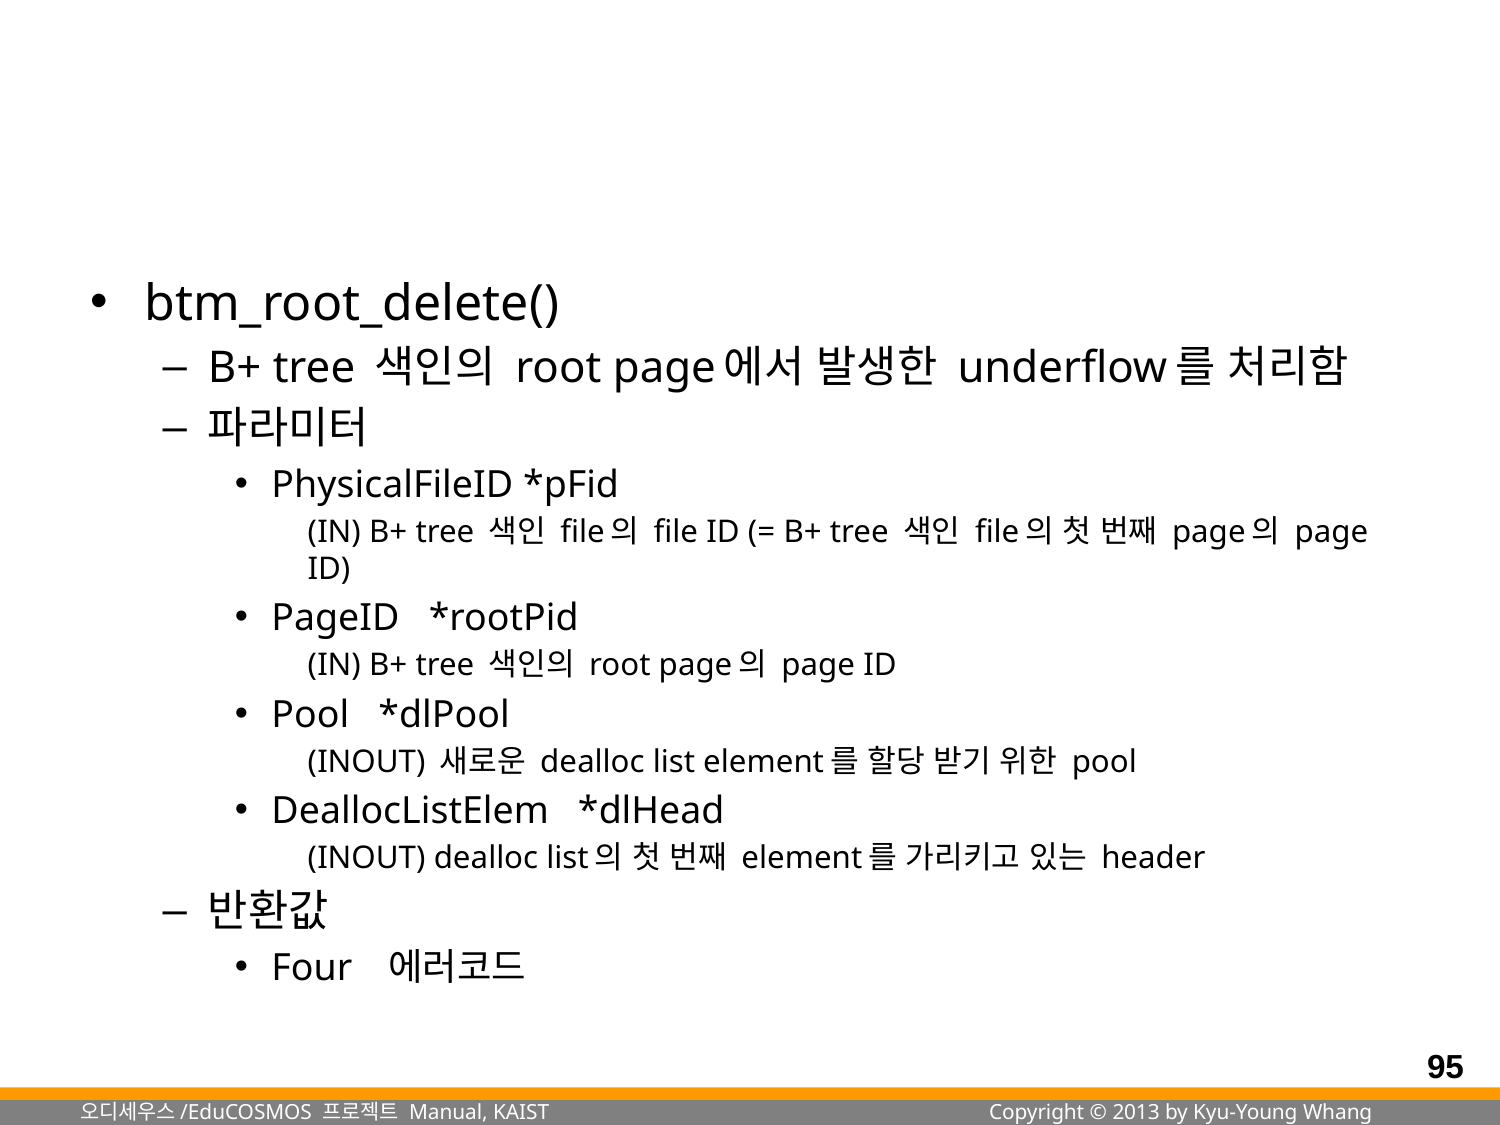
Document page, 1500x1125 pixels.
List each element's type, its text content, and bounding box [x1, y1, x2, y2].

list btm_root_delete() B+ tree 색인의 root page에서 발생한 underflow를 처리함 파라미터 PhysicalFileID *pFid (IN) B+ tree 색인 file의 file ID (= B+ tree 색인 file의 첫 번째 page의 page ID) PageID *rootPid (IN) B+ tree 색인의 root page의 page ID Pool *dlPool (INOUT) 새로운 dealloc list element를 할당 받기 위한 pool DeallocListElem *dlHead (INOUT) dealloc list의 첫 번째 element를 가리키고 있는 header 반환값 Four 에러코드 [75, 262, 1425, 1005]
